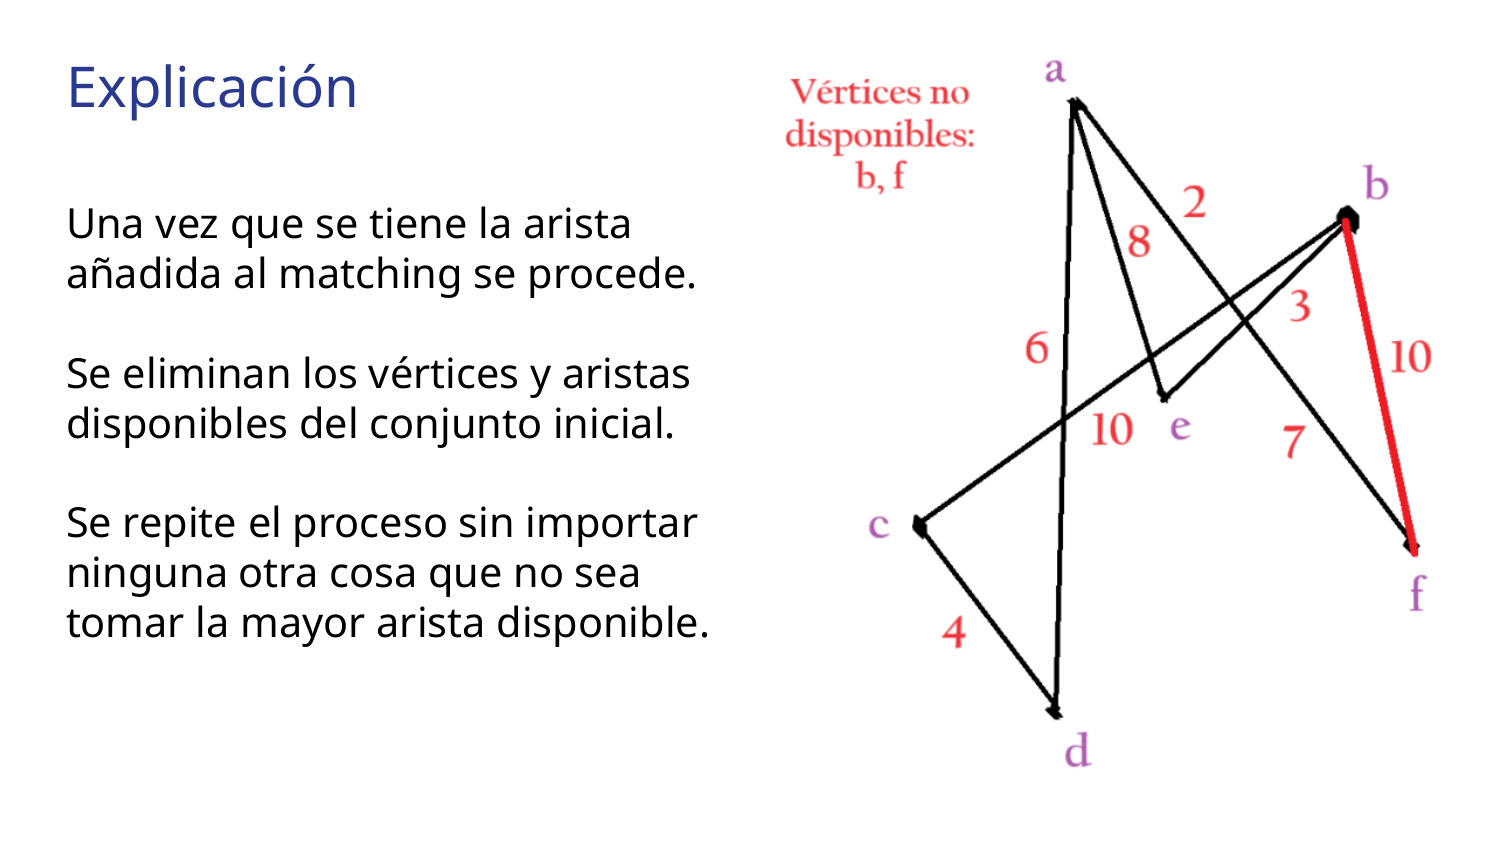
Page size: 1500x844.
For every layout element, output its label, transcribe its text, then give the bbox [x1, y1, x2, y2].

picture [749, 24, 1500, 794]
title Una vez que se tiene la arista añadida al matching se procede. Se eliminan los vértices y aristas disponibles del conjunto inicial. Se repite el proceso sin importar ninguna otra cosa que no sea tomar la mayor arista disponible. [51, 118, 736, 782]
text_box Explicación [51, 36, 724, 177]
